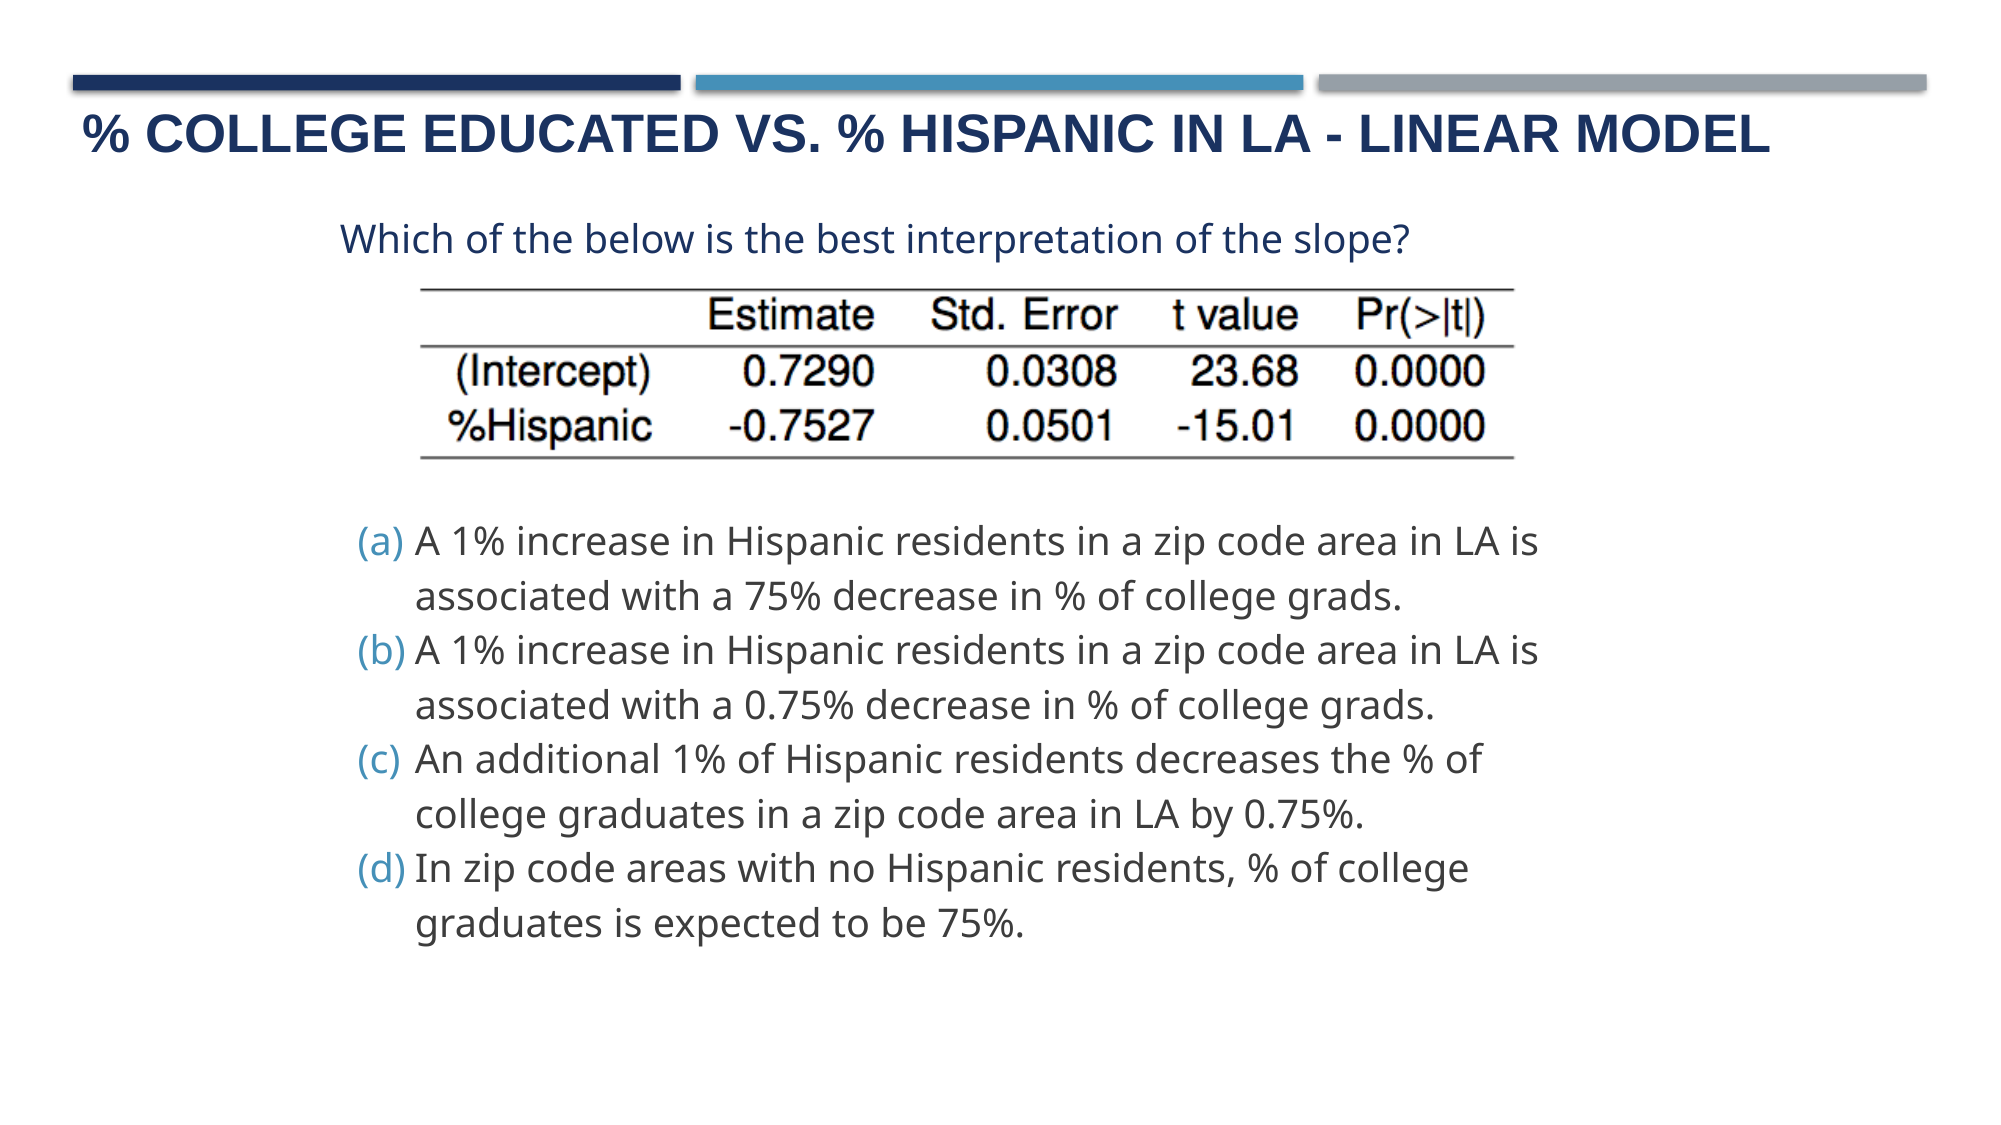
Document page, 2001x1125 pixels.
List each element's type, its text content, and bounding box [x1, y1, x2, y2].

list Which of the below is the best interpretation of the slope? A 1% increase in Hispanic residents in a zip code area in LA is associated with a 75% decrease in % of college grads. A 1% increase in Hispanic residents in a zip code area in LA is associated with a 0.75% decrease in % of college grads. An additional 1% of Hispanic residents decreases the % of college graduates in a zip code area in LA by 0.75%. In zip code areas with no Hispanic residents, % of college graduates is expected to be 75%. [325, 192, 1609, 939]
title % college educated vs. % Hispanic in LA - linear model [67, 89, 1930, 179]
picture [408, 277, 1525, 470]
